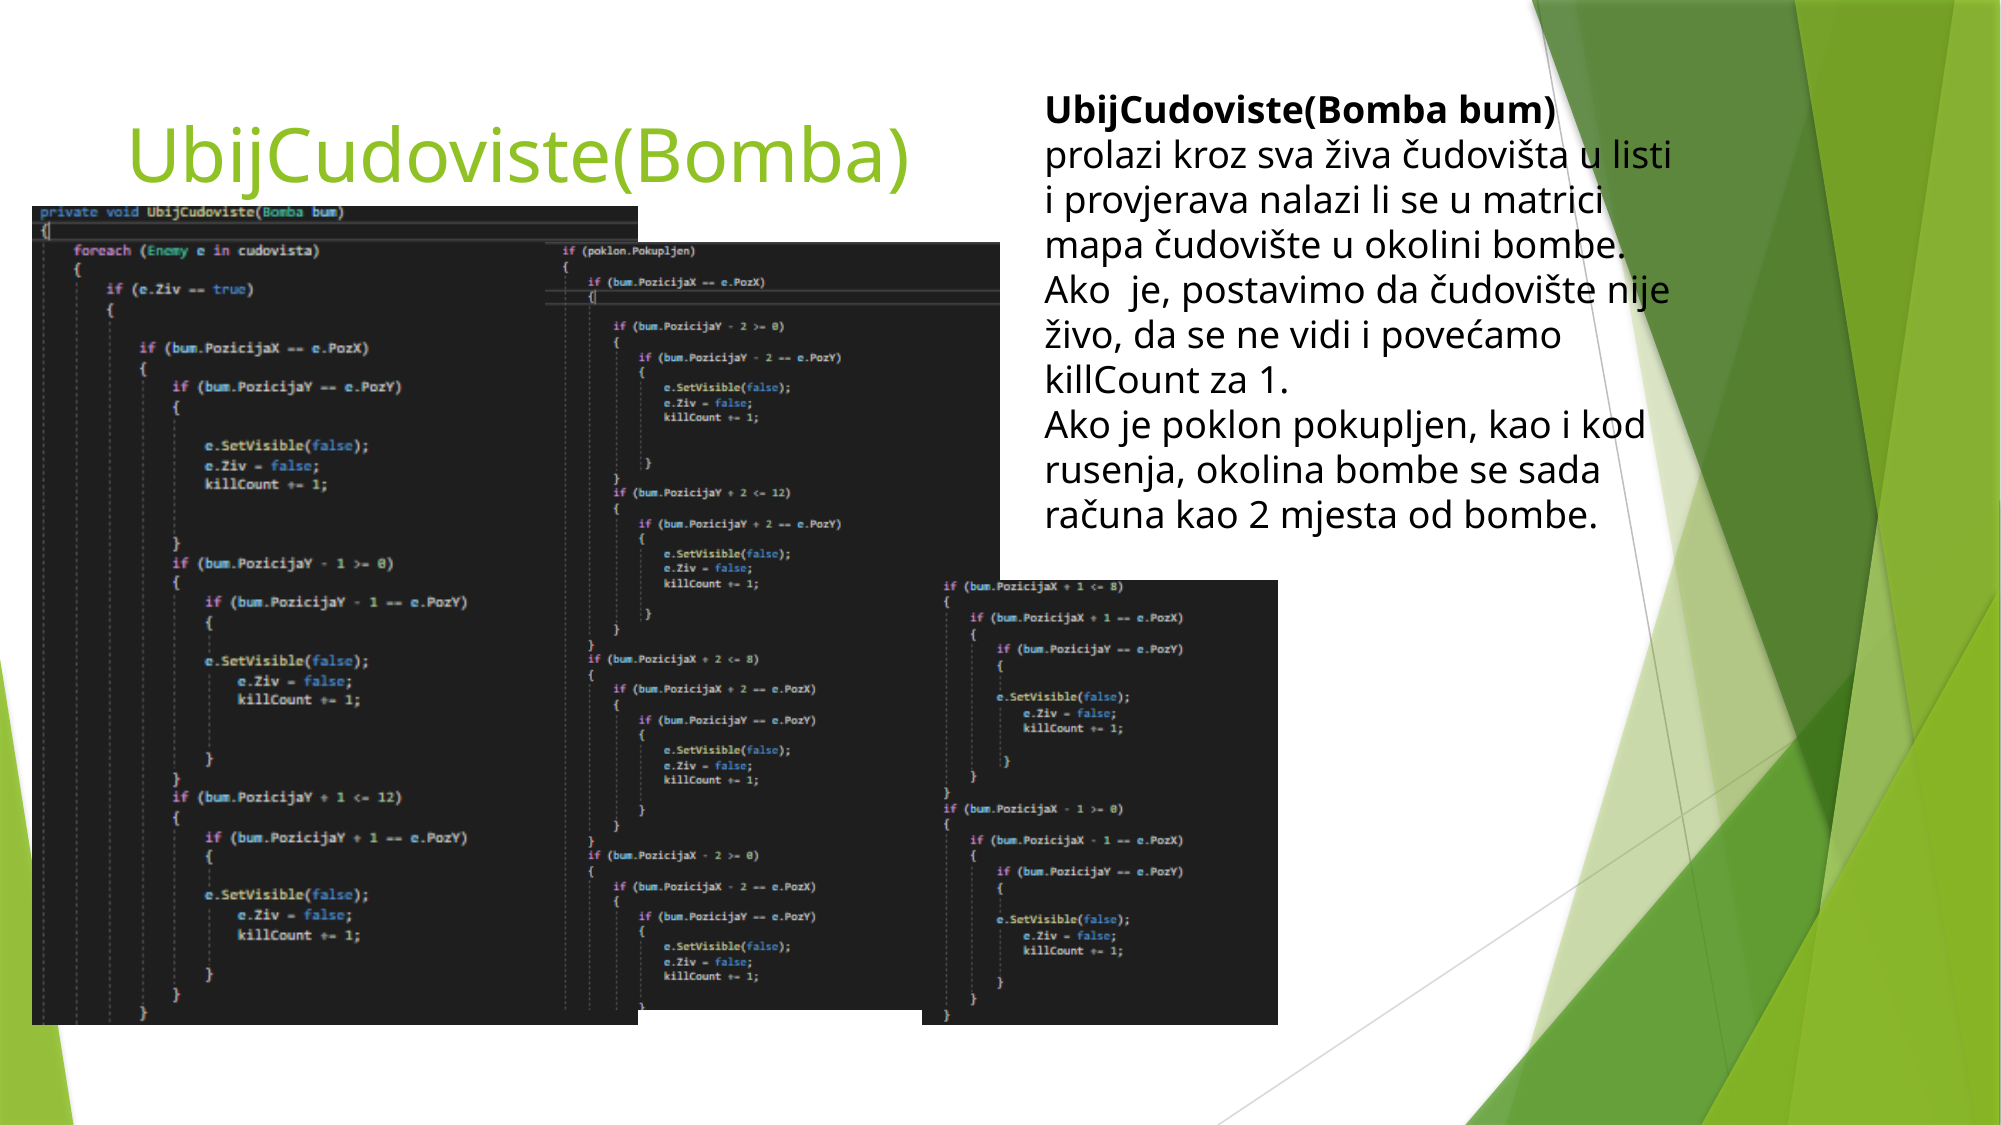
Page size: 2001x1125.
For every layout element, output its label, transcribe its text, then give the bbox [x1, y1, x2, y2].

title UbijCudoviste(Bomba) [111, 99, 1029, 228]
text_box UbijCudoviste(Bomba bum) prolazi kroz sva živa čudovišta u listi i provjerava nalazi li se u matrici mapa čudovište u okolini bombe. Ako je, postavimo da čudovište nije živo, da se ne vidi i povećamo killCount za 1. Ako je poklon pokupljen, kao i kod rusenja, okolina bombe se sada računa kao 2 mjesta od bombe. [1029, 78, 1697, 544]
picture [31, 206, 1279, 1026]
